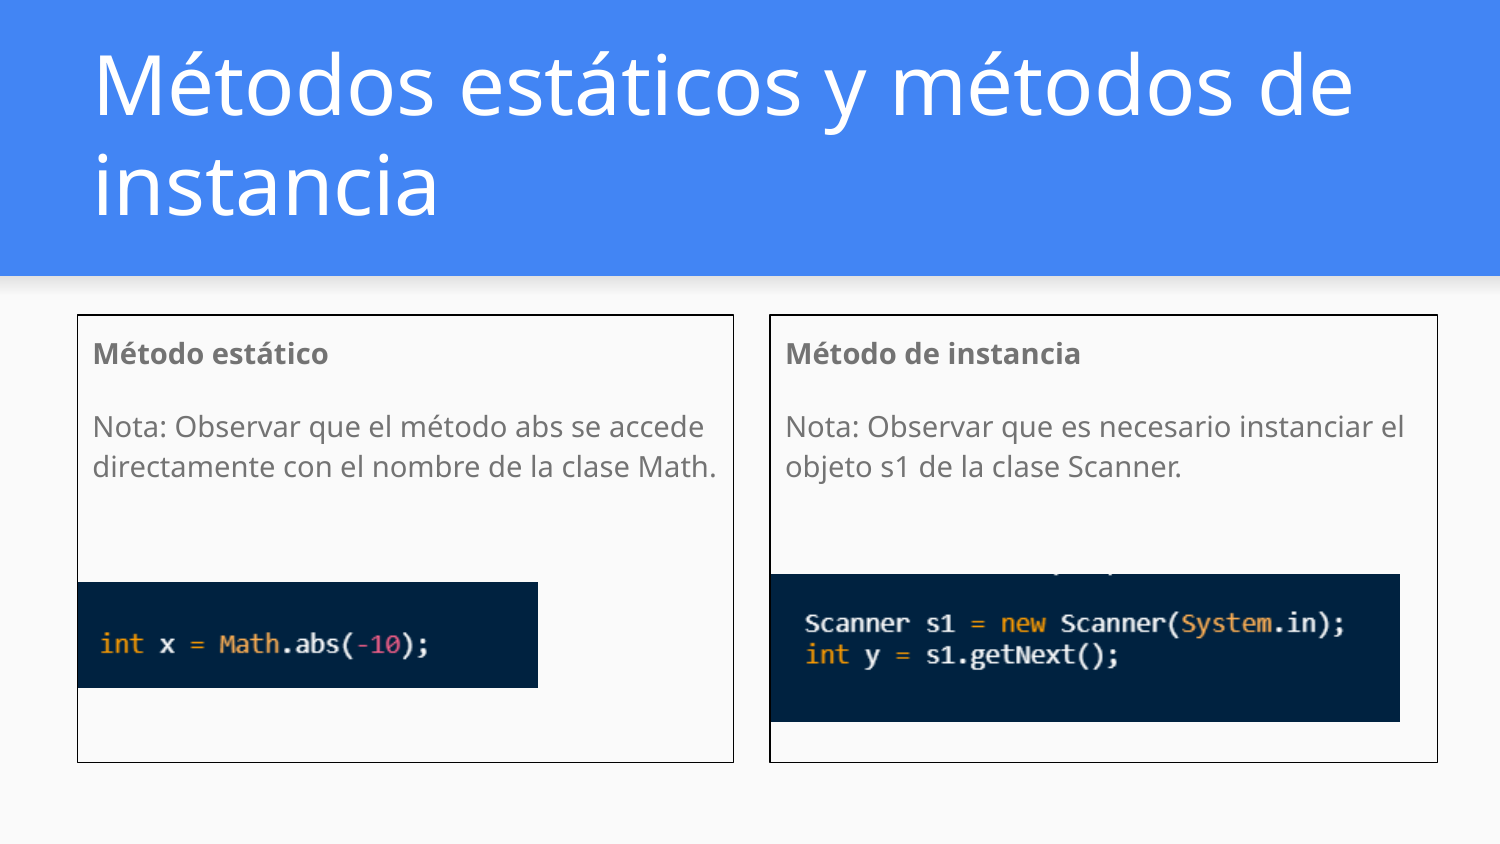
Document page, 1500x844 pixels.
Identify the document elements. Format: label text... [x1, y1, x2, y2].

list Método estático Nota: Observar que el método abs se accede directamente con el nombre de la clase Math. [77, 314, 734, 763]
title Métodos estáticos y métodos de instancia [77, 121, 1427, 248]
picture [77, 582, 538, 688]
list Método de instancia Nota: Observar que es necesario instanciar el objeto s1 de la clase Scanner. [770, 314, 1438, 763]
picture [771, 574, 1401, 723]
